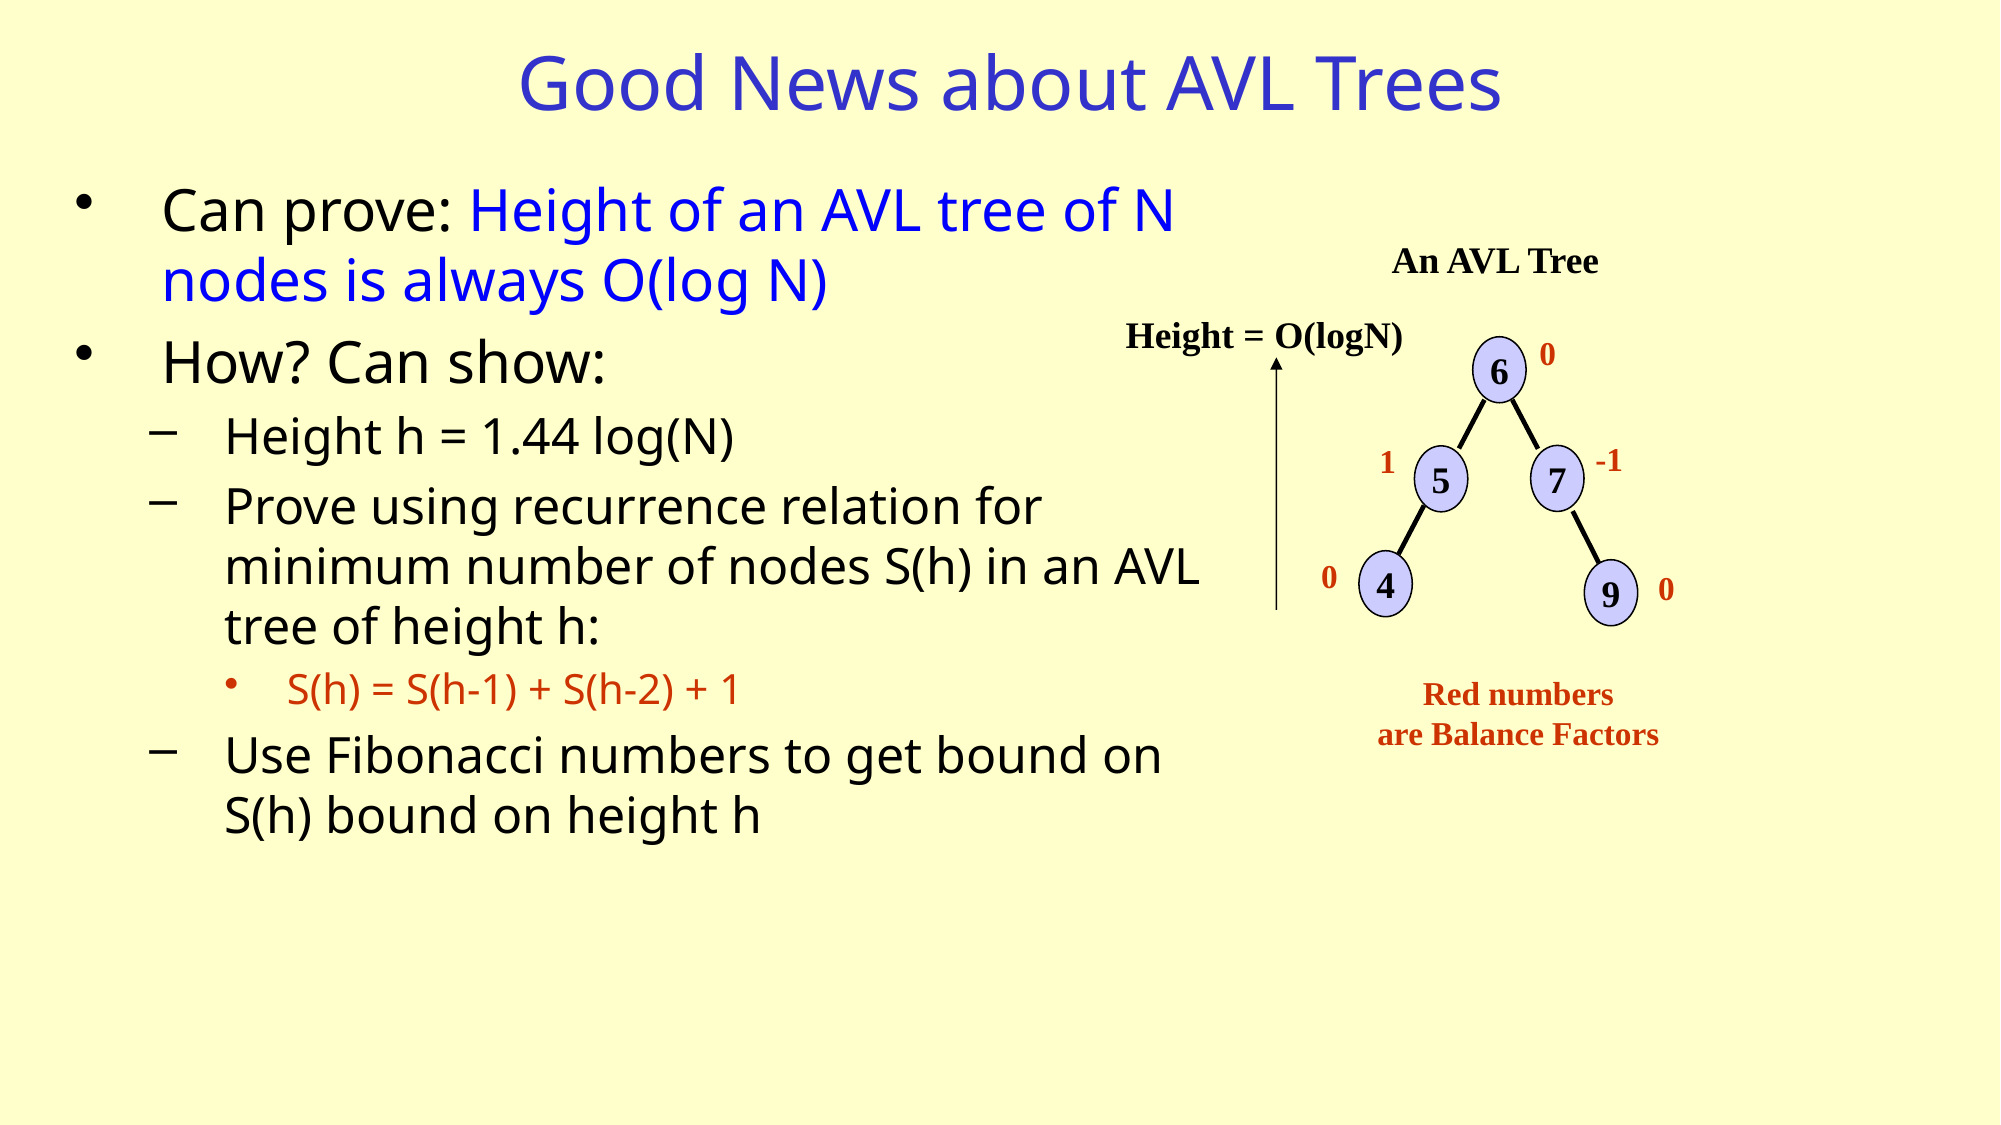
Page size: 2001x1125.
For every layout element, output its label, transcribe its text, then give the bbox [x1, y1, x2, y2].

list Can prove: Height of an AVL tree of N nodes is always O(log N) How? Can show: Height h = 1.44 log(N) Prove using recurrence relation for minimum number of nodes S(h) in an AVL tree of height h: S(h) = S(h-1) + S(h-2) + 1 Use Fibonacci numbers to get bound on S(h) bound on height h [59, 165, 1249, 1043]
text_box An AVL Tree [1376, 228, 1615, 289]
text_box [1305, 324, 1725, 761]
text_box Height = O(logN) [1110, 303, 1419, 364]
title Good News about AVL Trees [295, 23, 1727, 138]
text_box [1270, 364, 1283, 610]
